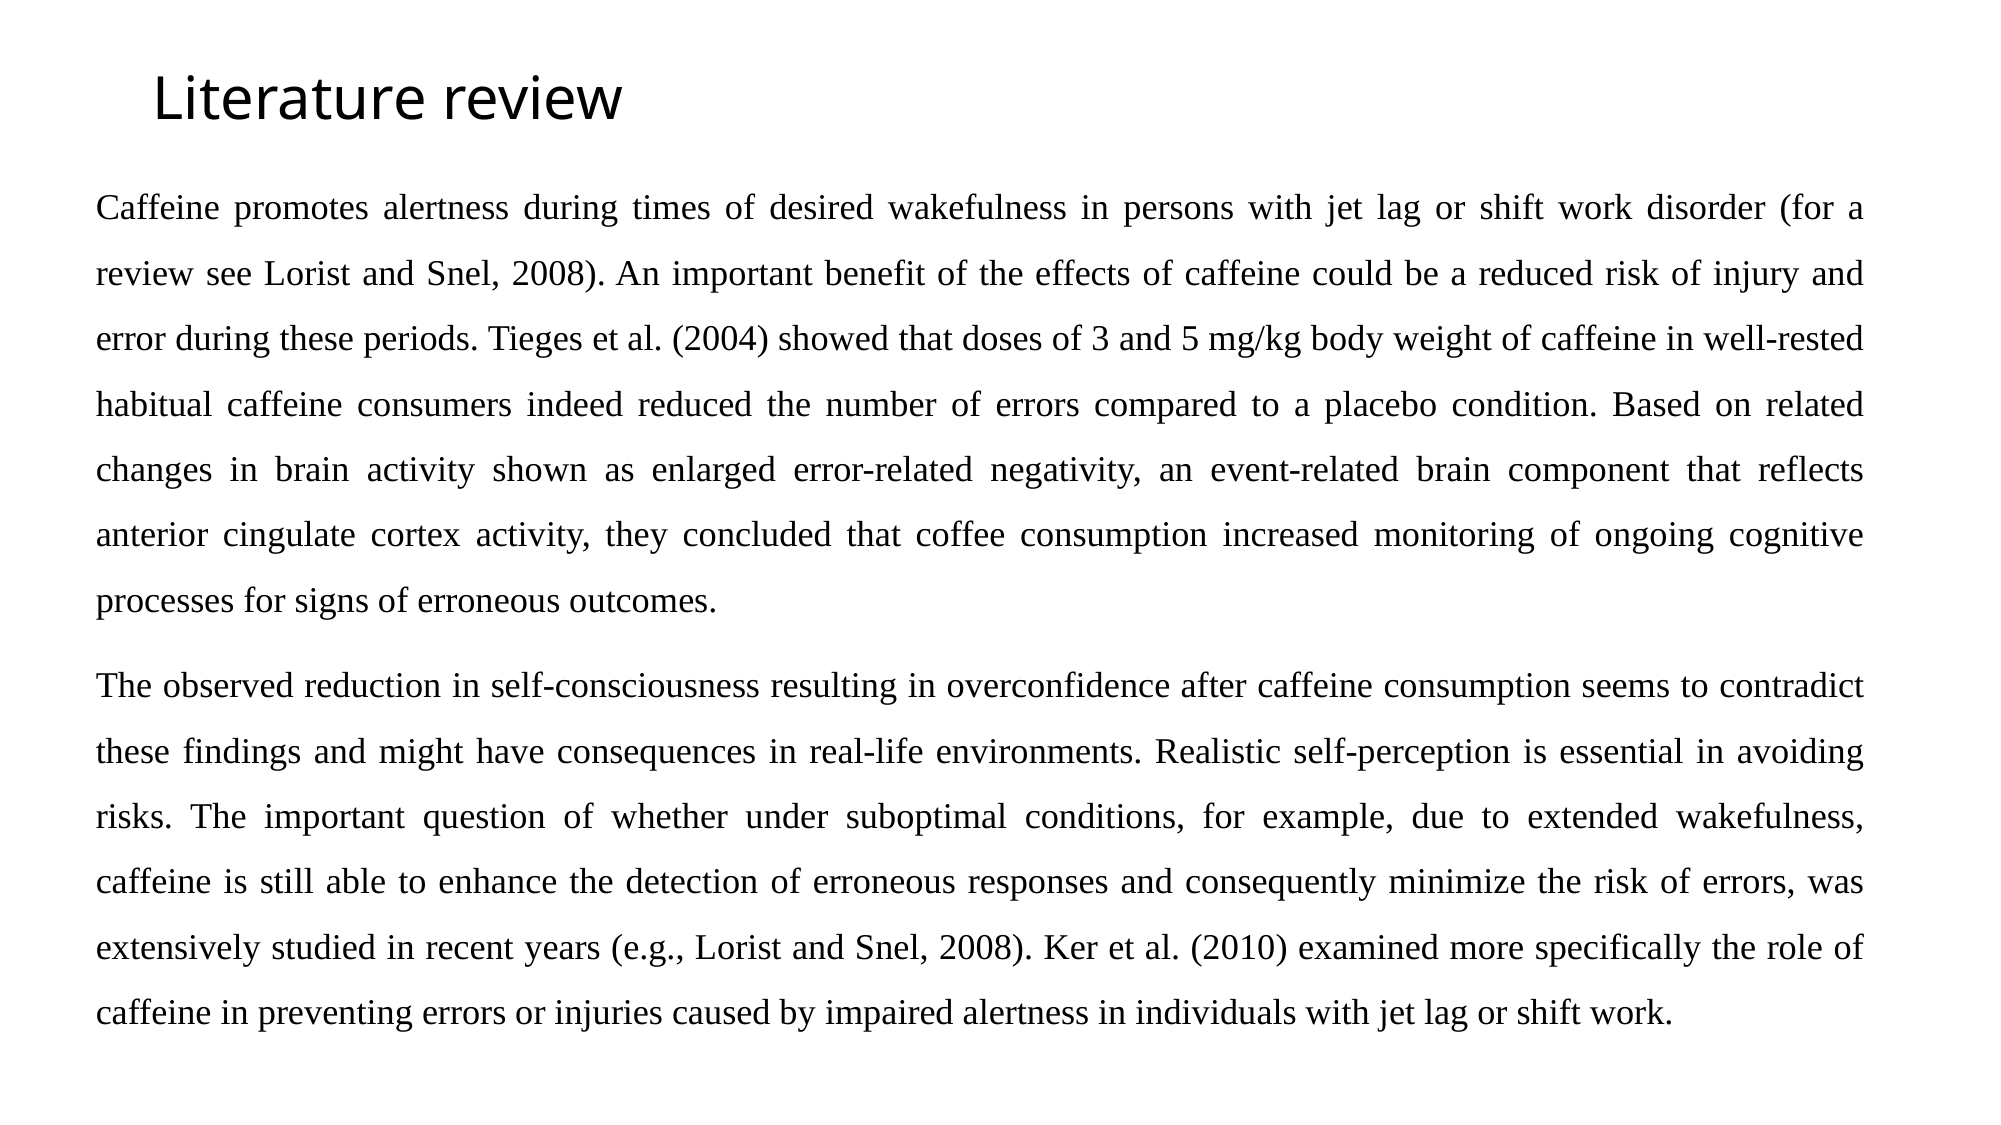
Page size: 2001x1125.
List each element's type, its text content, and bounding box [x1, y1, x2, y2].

list Caffeine promotes alertness during times of desired wakefulness in persons with jet lag or shift work disorder (for a review see Lorist and Snel, 2008). An important benefit of the effects of caffeine could be a reduced risk of injury and error during these periods. Tieges et al. (2004) showed that doses of 3 and 5 mg/kg body weight of caffeine in well-rested habitual caffeine consumers indeed reduced the number of errors compared to a placebo condition. Based on related changes in brain activity shown as enlarged error-related negativity, an event-related brain component that reflects anterior cingulate cortex activity, they concluded that coffee consumption increased monitoring of ongoing cognitive processes for signs of erroneous outcomes. The observed reduction in self-consciousness resulting in overconfidence after caffeine consumption seems to contradict these findings and might have consequences in real-life environments. Realistic self-perception is essential in avoiding risks. The important question of whether under suboptimal conditions, for example, due to extended wakefulness, caffeine is still able to enhance the detection of erroneous responses and consequently minimize the risk of errors, was extensively studied in recent years (e.g., Lorist and Snel, 2008). Ker et al. (2010) examined more specifically the role of caffeine in preventing errors or injuries caused by impaired alertness in individuals with jet lag or shift work. [80, 154, 1880, 1066]
title Literature review [137, 59, 1863, 140]
